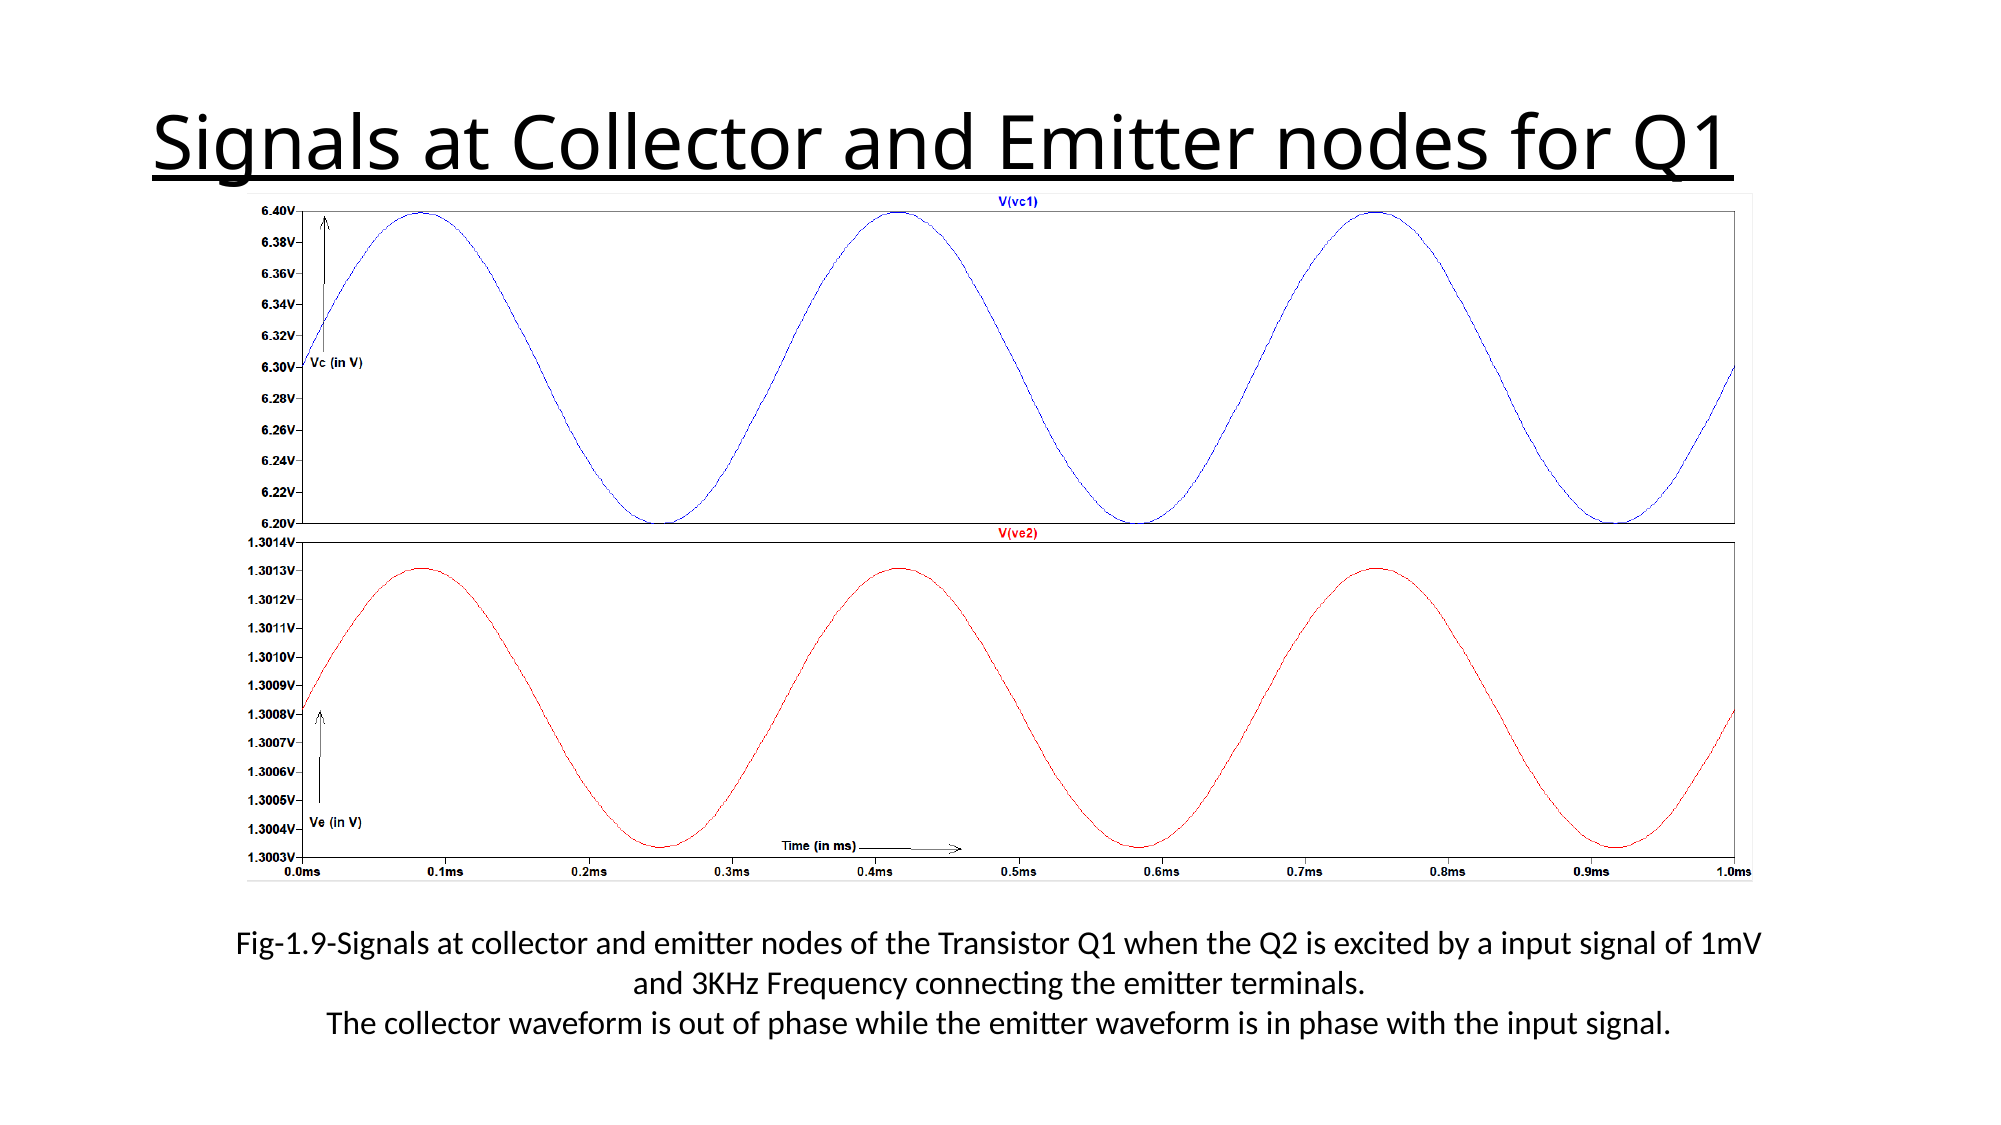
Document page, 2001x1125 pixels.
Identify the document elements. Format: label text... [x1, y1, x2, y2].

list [247, 193, 1753, 882]
title Signals at Collector and Emitter nodes for Q1 [137, 36, 1863, 255]
text_box Fig-1.9-Signals at collector and emitter nodes of the Transistor Q1 when the Q2 is excited by a input signal of 1mV and 3KHz Frequency connecting the emitter terminals. The collector waveform is out of phase while the emitter waveform is in phase with the input signal. [219, 914, 1781, 1049]
